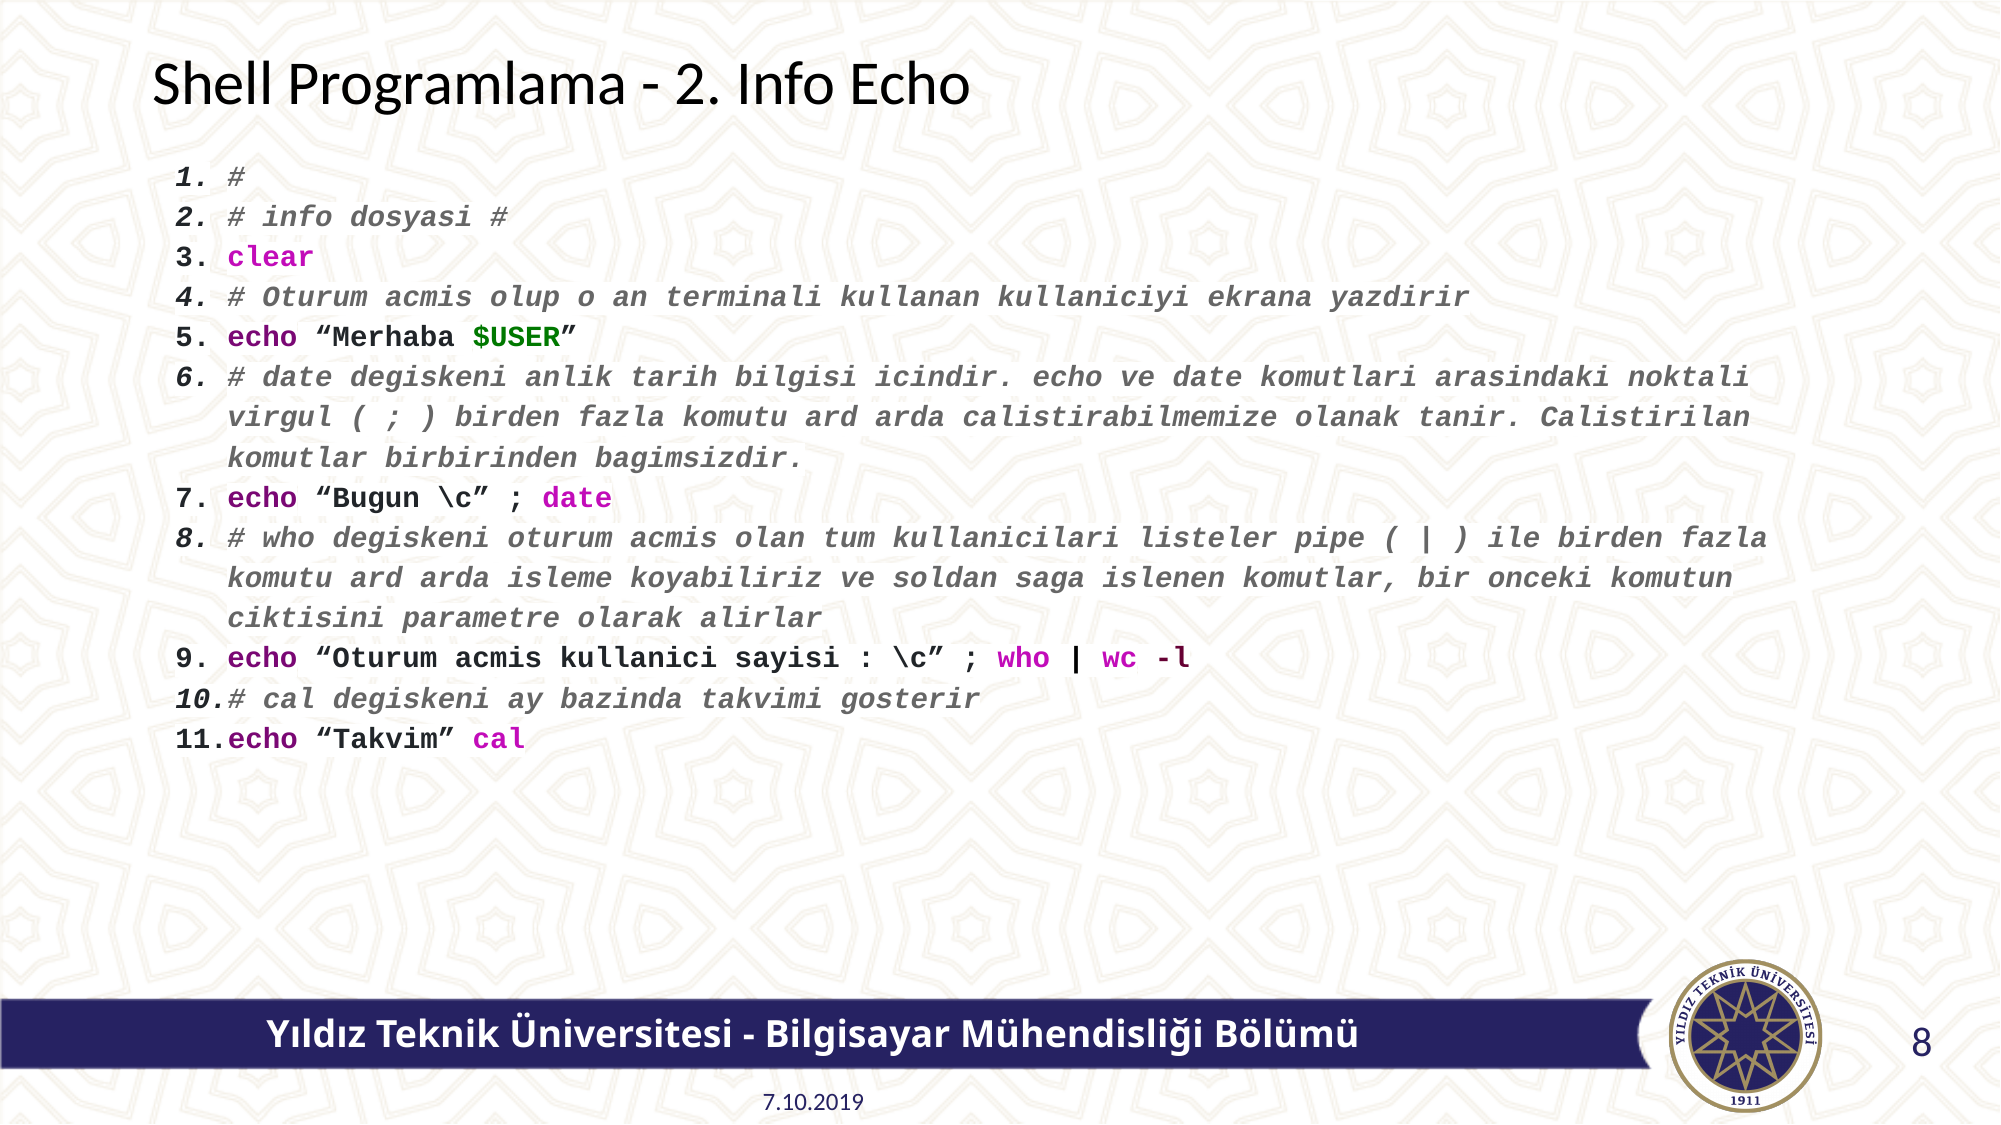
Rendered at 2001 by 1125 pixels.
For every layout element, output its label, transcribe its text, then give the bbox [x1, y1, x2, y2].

picture [0, 0, 2000, 1125]
slide_number 8 [1844, 1010, 2000, 1071]
list # # info dosyasi # clear # Oturum acmis olup o an terminali kullanan kullaniciyi ekrana yazdirir echo “Merhaba $USER” # date degiskeni anlik tarih bilgisi icindir. echo ve date komutlari arasindaki noktali virgul ( ; ) birden fazla komutu ard arda calistirabilmemize olanak tanir. Calistirilan komutlar birbirinden bagimsizdir. echo “Bugun \c” ; date # who degiskeni oturum acmis olan tum kullanicilari listeler pipe ( | ) ile birden fazla komutu ard arda isleme koyabiliriz ve soldan saga islenen komutlar, bir onceki komutun ciktisini parametre olarak alirlar echo “Oturum acmis kullanici sayisi : \c” ; who | wc -l # cal degiskeni ay bazinda takvimi gosterir echo “Takvim” cal [137, 144, 1823, 937]
footer Yıldız Teknik Üniversitesi - Bilgisayar Mühendisliği Bölümü [0, 997, 1628, 1069]
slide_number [0, 1070, 1628, 1125]
title Shell Programlama - 2. Info Echo [137, 59, 1863, 109]
